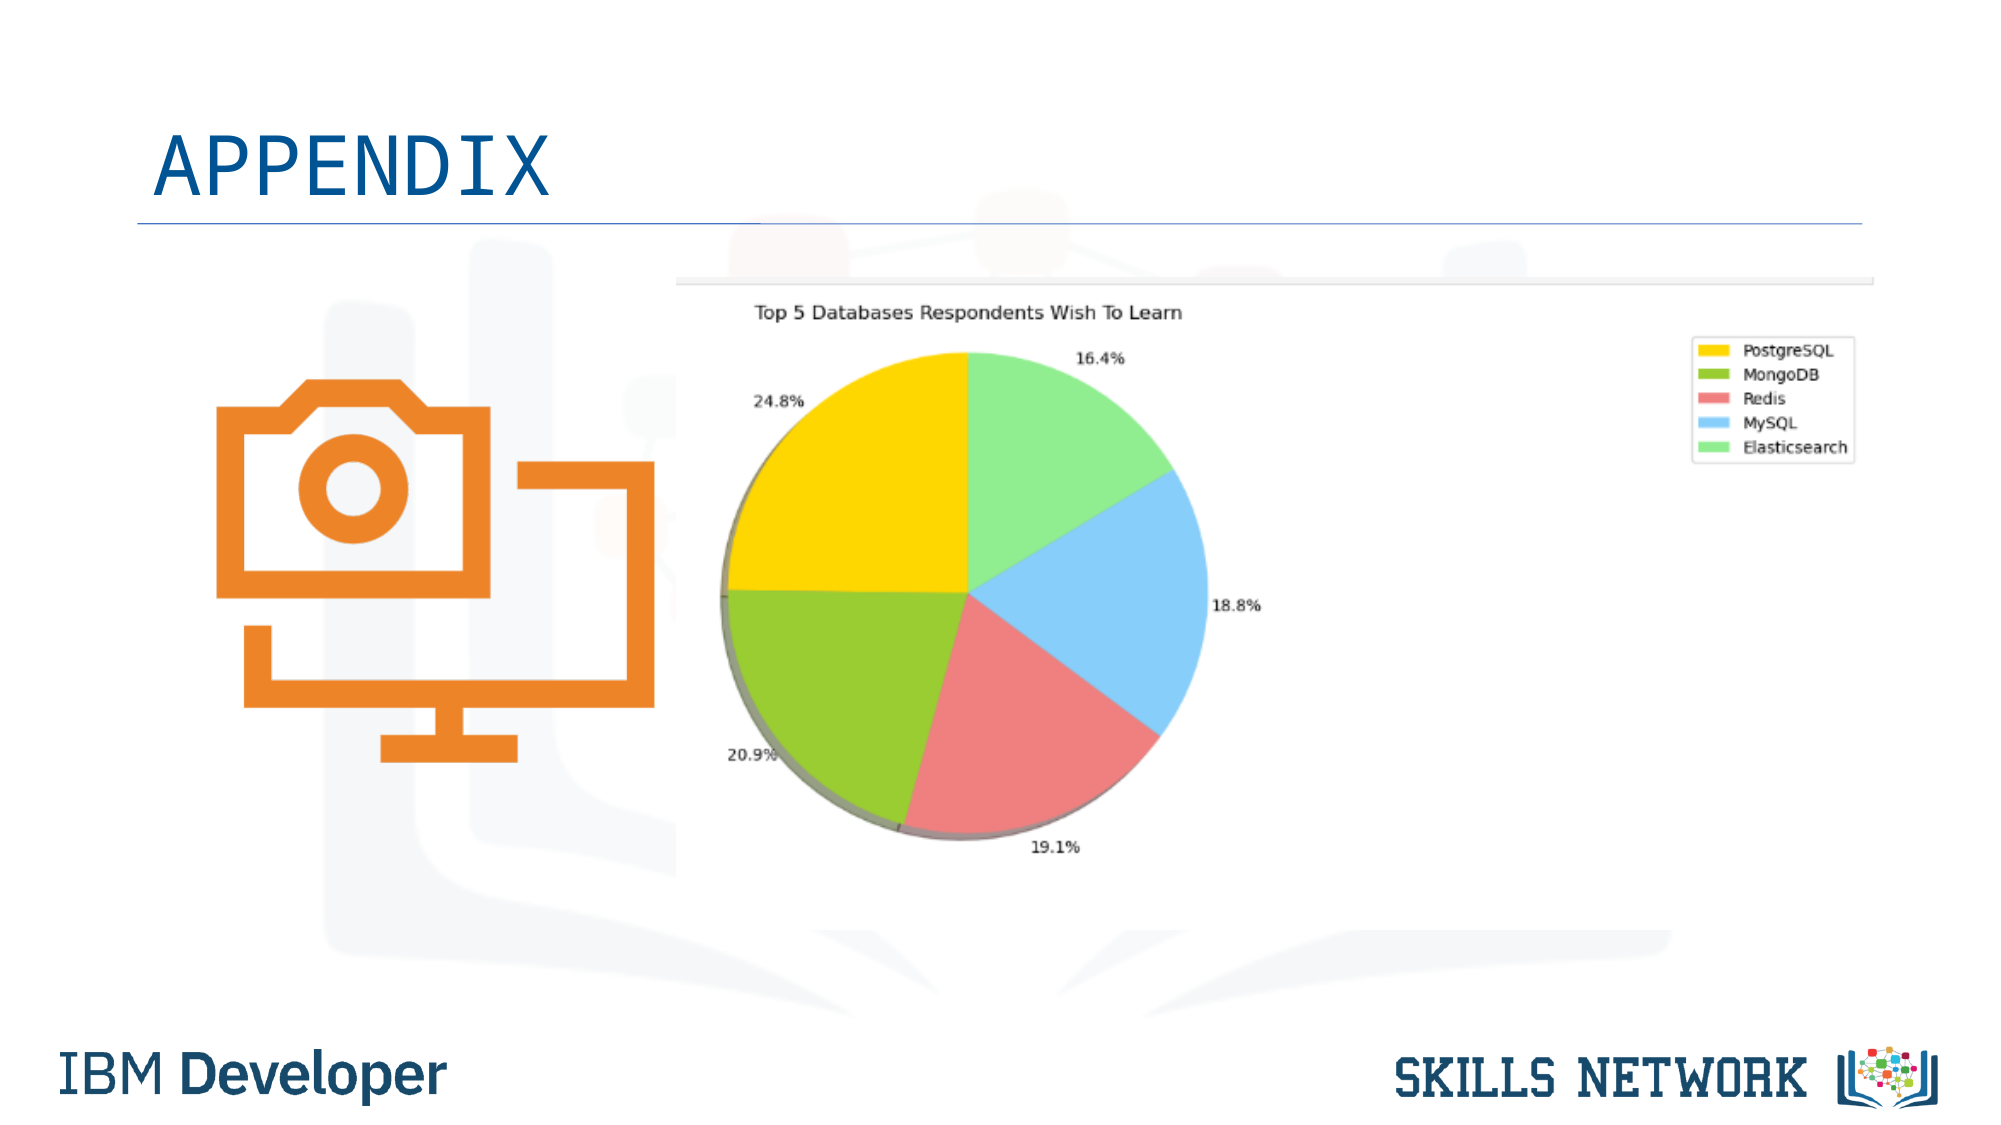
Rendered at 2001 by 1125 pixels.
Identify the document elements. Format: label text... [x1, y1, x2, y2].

picture [55, 1045, 459, 1108]
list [676, 277, 1881, 930]
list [173, 303, 698, 828]
picture [1390, 1045, 1945, 1111]
title APPENDIX [137, 59, 1863, 278]
